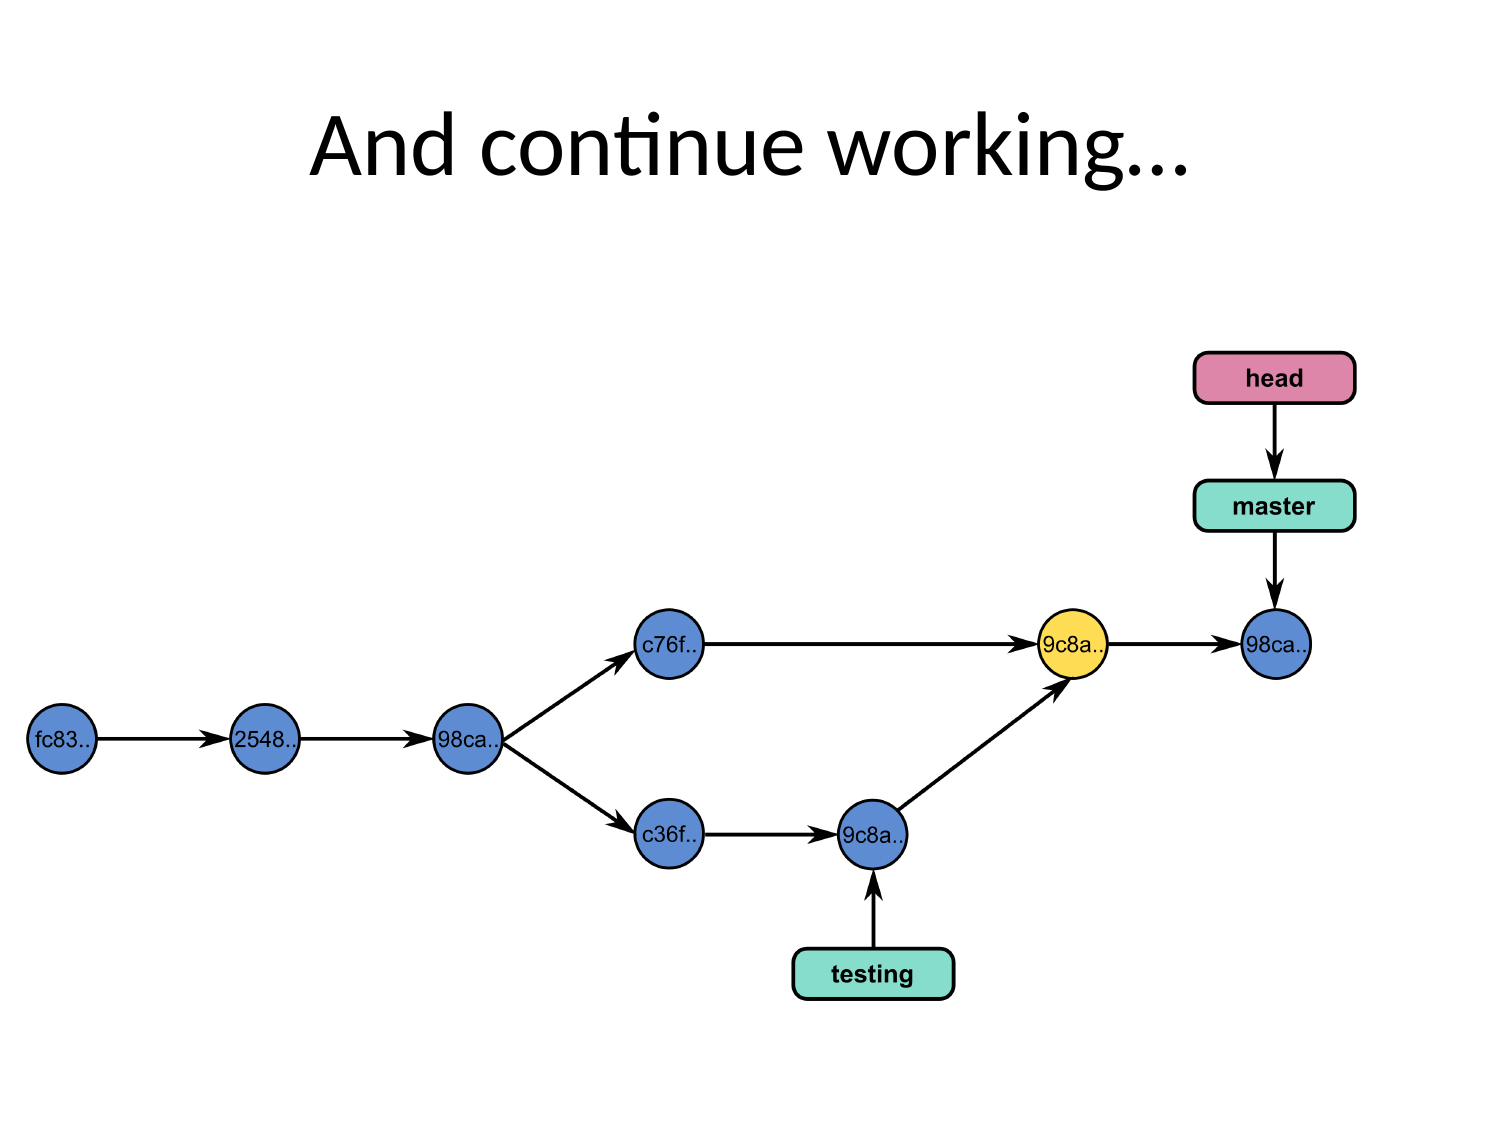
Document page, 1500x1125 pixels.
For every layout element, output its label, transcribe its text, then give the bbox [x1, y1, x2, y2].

title And continue working… [75, 45, 1425, 230]
picture [0, 232, 1460, 1125]
